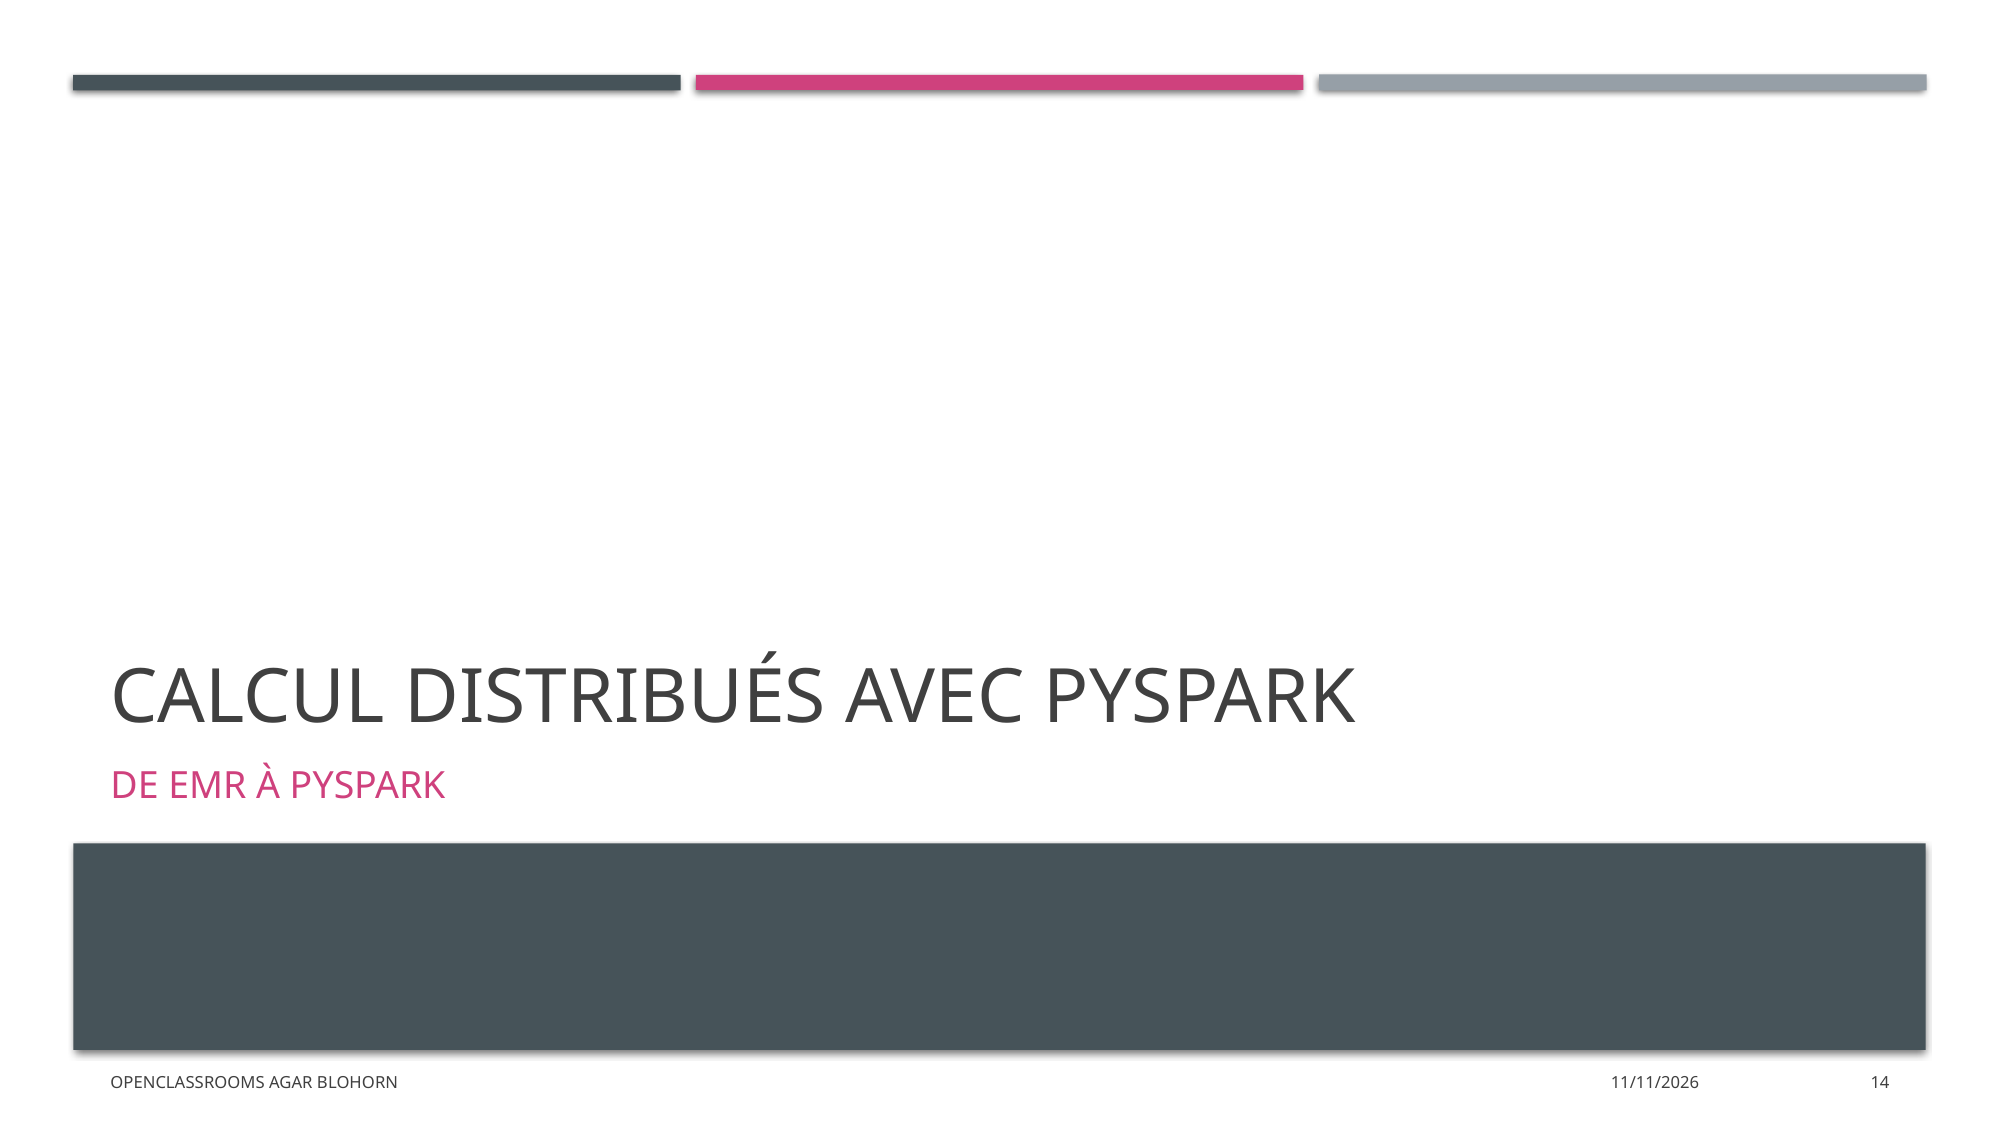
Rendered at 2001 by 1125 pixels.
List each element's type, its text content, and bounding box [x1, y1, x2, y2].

list DE EMR à pyspark [95, 744, 1905, 844]
footer Openclassrooms Agar Blohorn [95, 1053, 1230, 1114]
slide_number 14 [1732, 1053, 1905, 1114]
title Calcul distribués avec Pyspark [95, 392, 1905, 744]
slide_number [1247, 1053, 1715, 1114]
